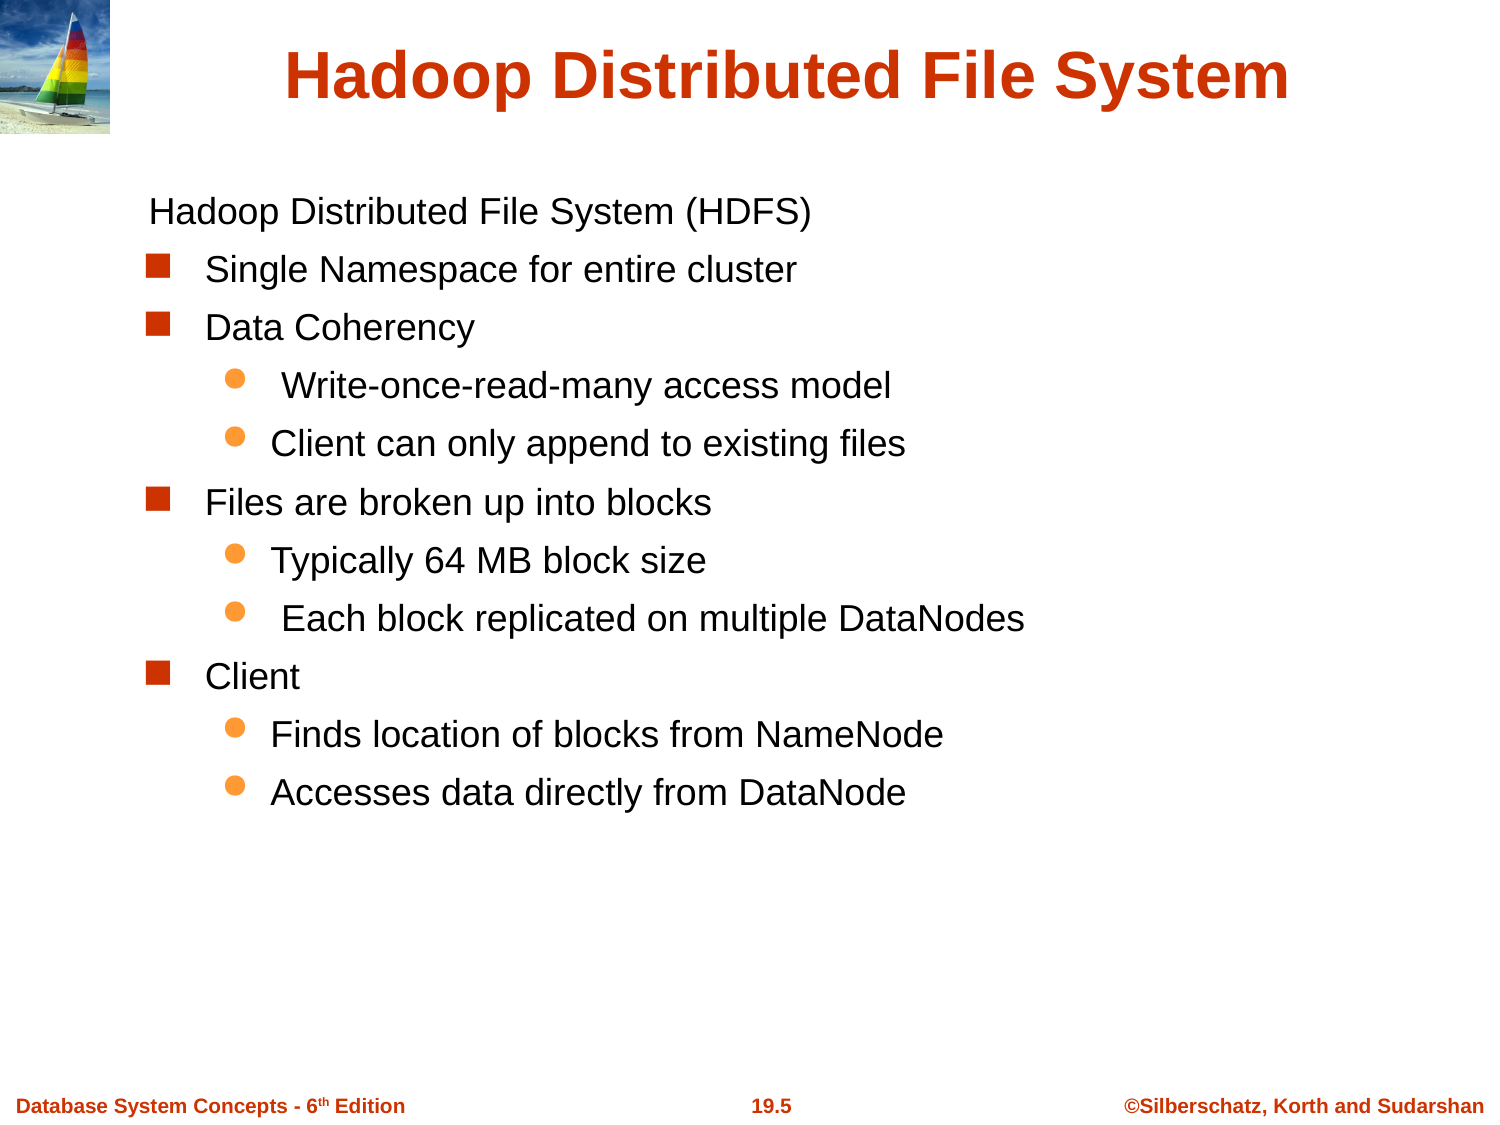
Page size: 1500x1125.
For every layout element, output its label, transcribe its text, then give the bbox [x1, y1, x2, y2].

list Hadoop Distributed File System (HDFS) Single Namespace for entire cluster Data Coherency Write-once-read-many access model Client can only append to existing files Files are broken up into blocks Typically 64 MB block size Each block replicated on multiple DataNodes Client Finds location of blocks from NameNode Accesses data directly from DataNode [133, 179, 1391, 984]
picture [0, 0, 110, 134]
title Hadoop Distributed File System [125, 18, 1452, 120]
